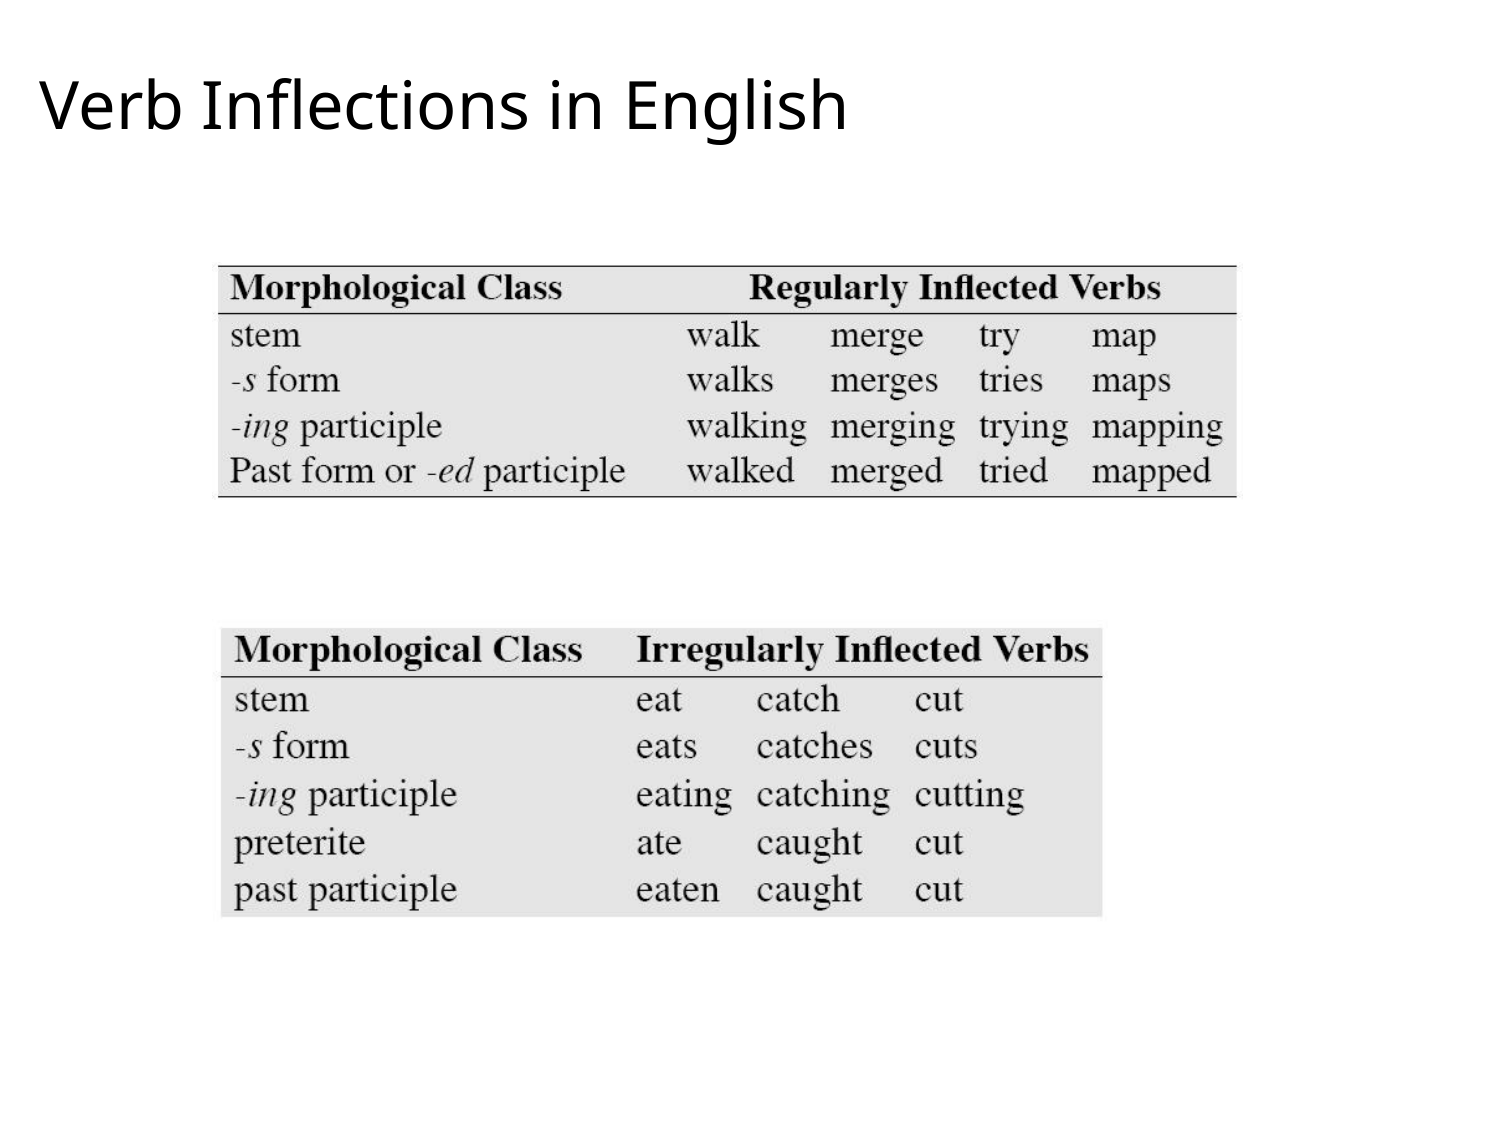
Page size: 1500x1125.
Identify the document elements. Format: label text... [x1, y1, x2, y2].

picture [212, 262, 1244, 501]
title Verb Inflections in English [24, 18, 1451, 188]
picture [212, 619, 1113, 926]
